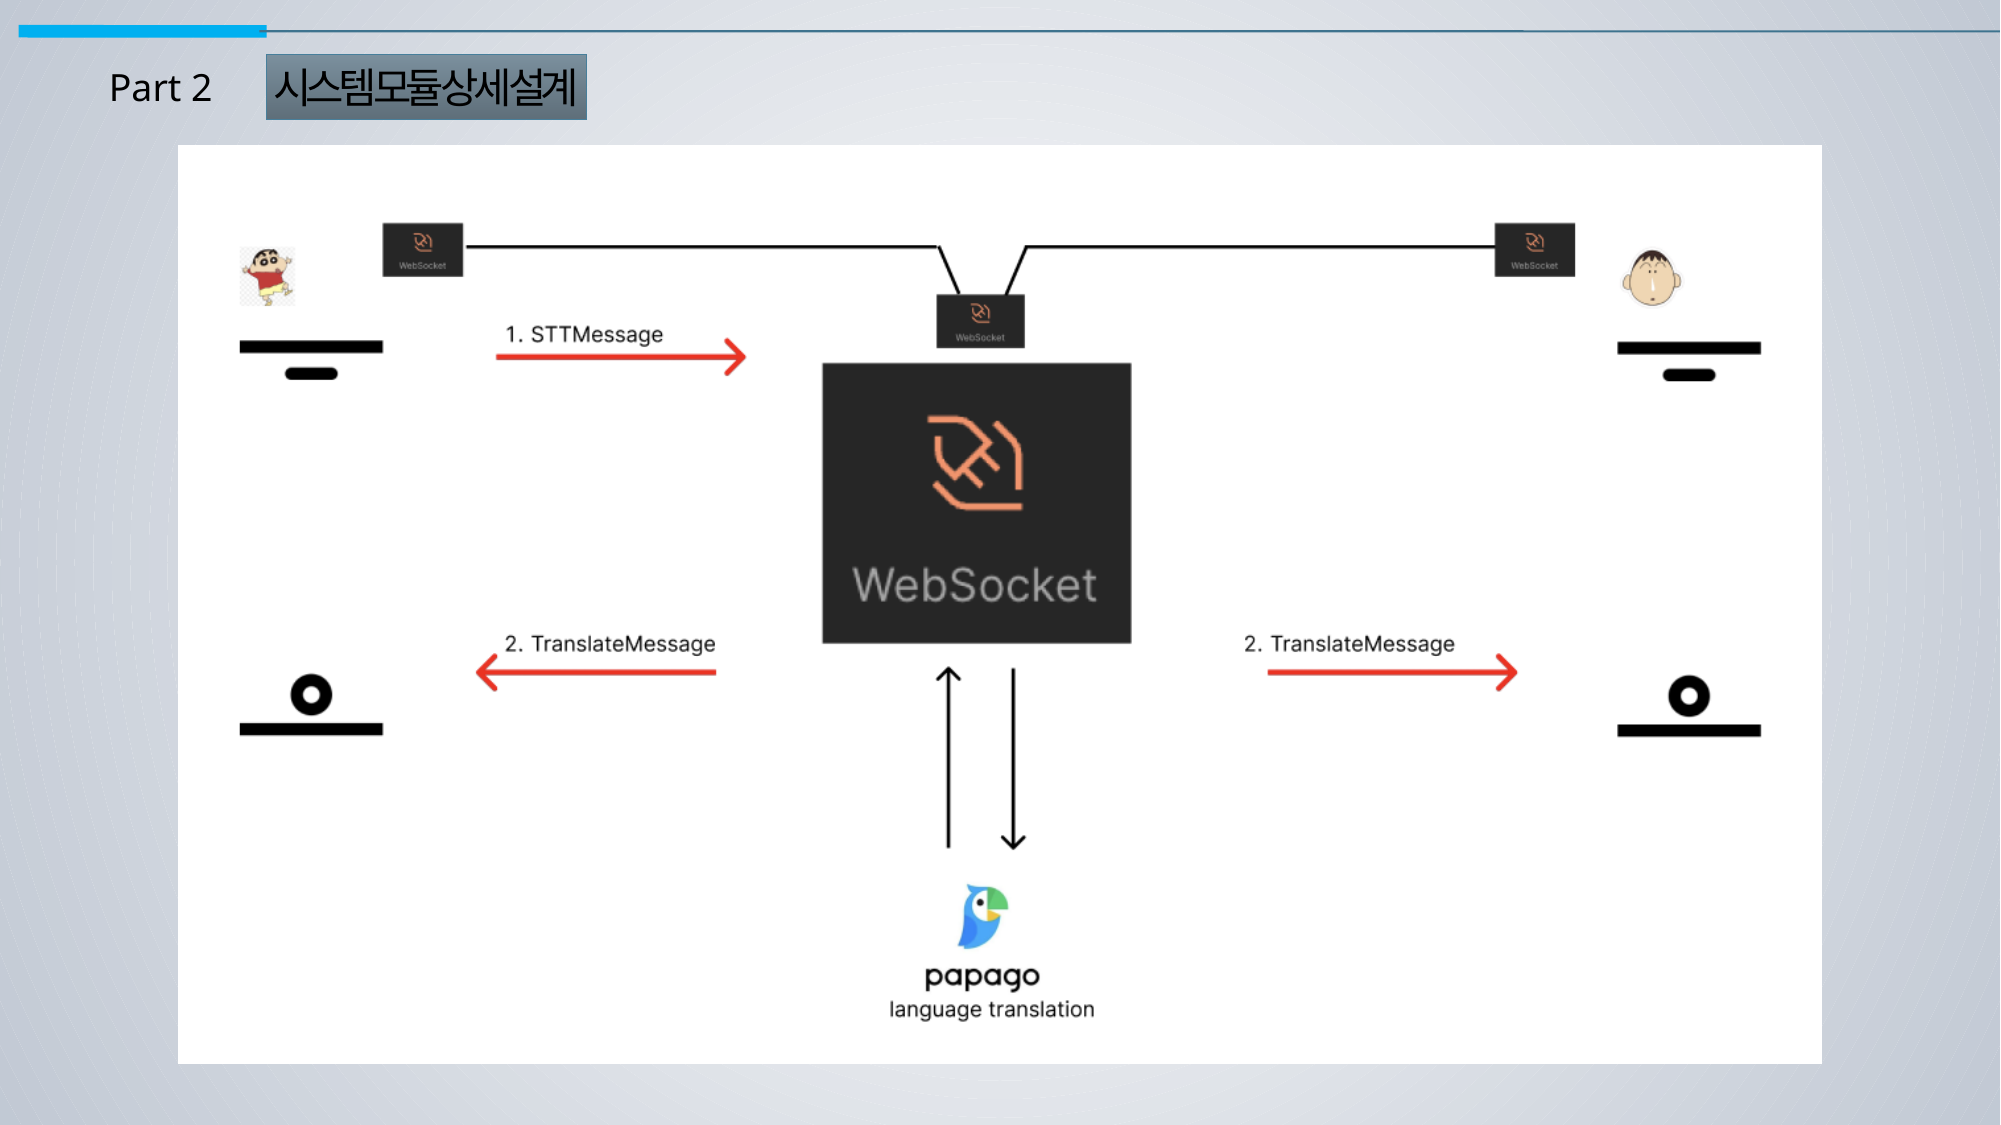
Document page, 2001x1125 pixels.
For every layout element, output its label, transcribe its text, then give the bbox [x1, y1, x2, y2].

text_box 시스템 모듈 상세 설계 [266, 54, 587, 120]
picture [178, 145, 1822, 1064]
text_box Part 2 [101, 56, 221, 117]
